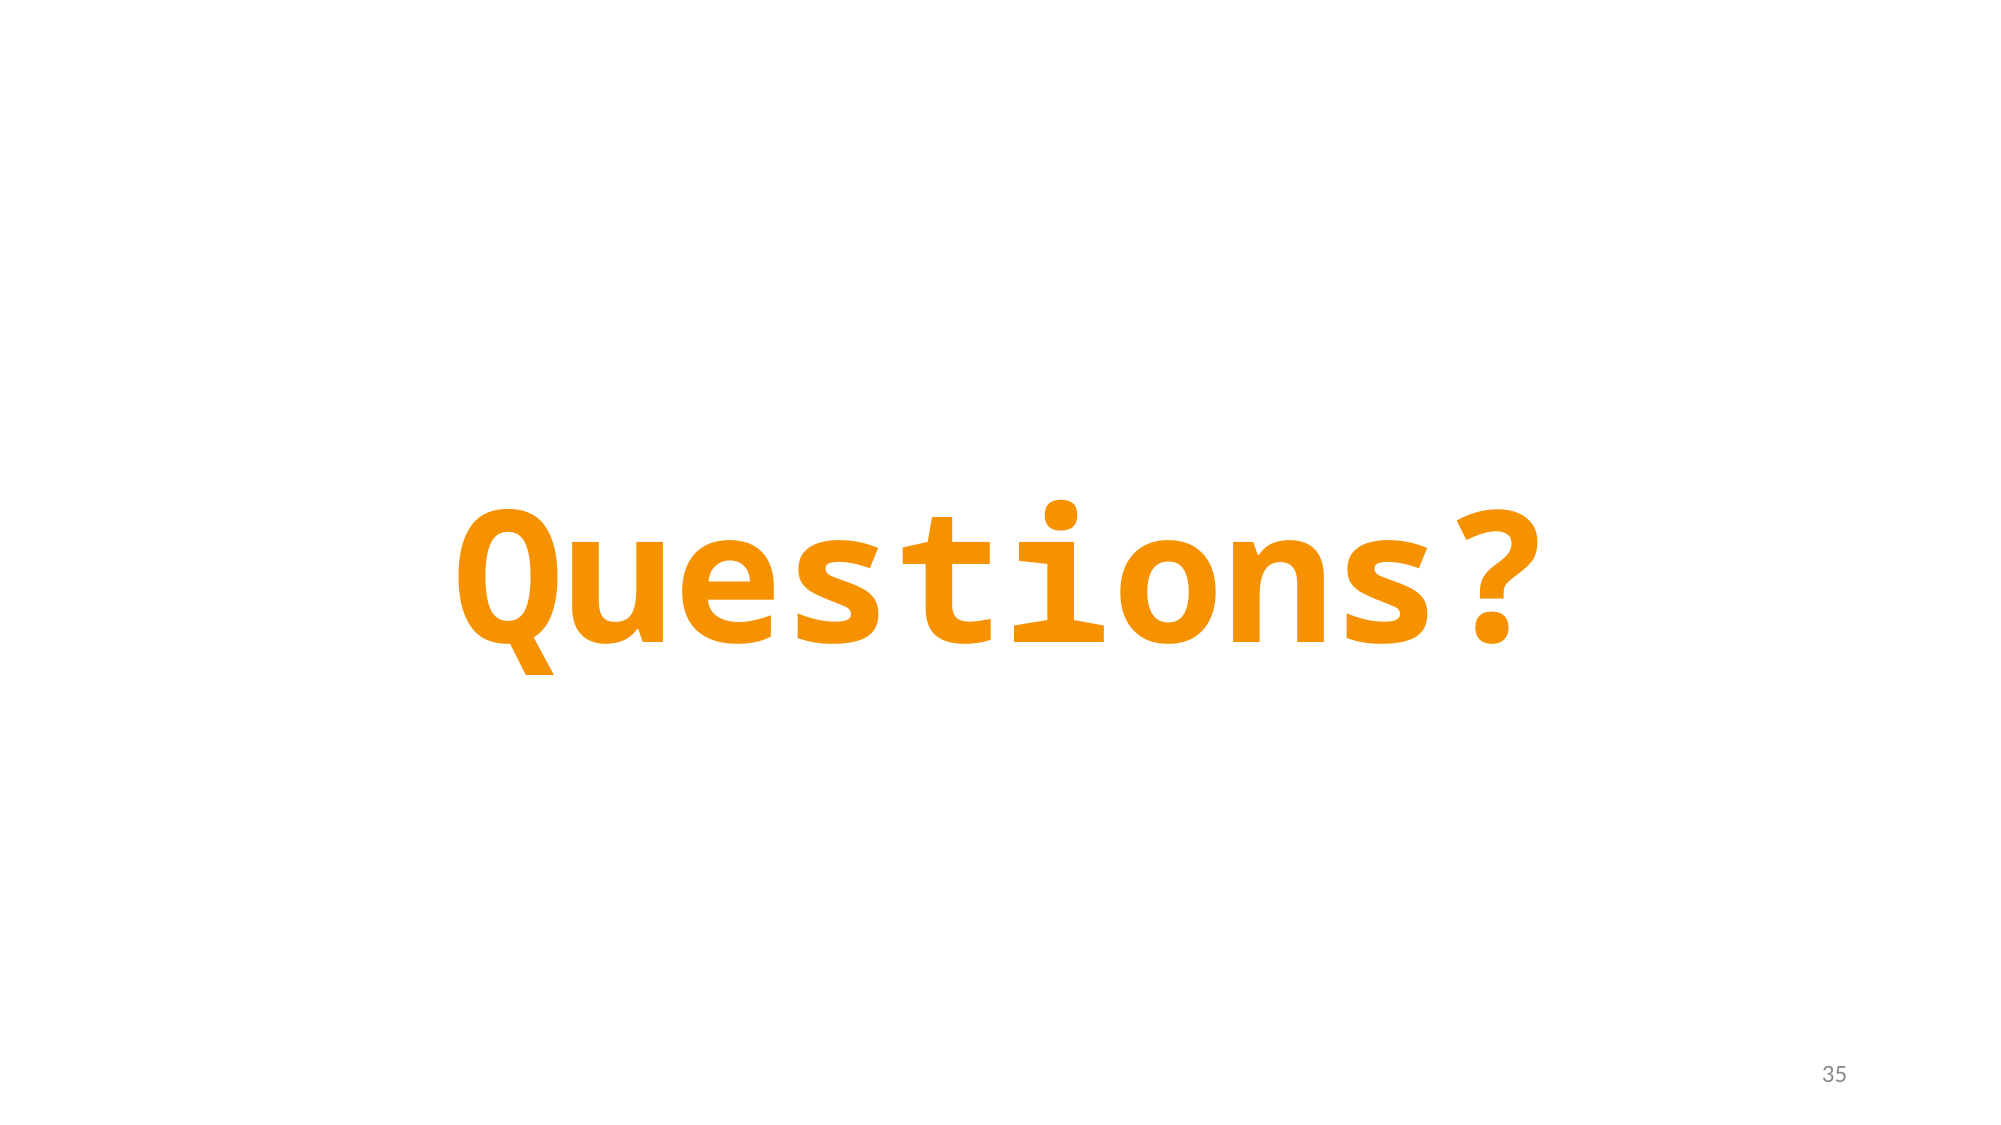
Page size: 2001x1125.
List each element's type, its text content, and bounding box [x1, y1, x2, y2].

text_box Questions? [66, 451, 1940, 687]
slide_number 35 [1412, 1042, 1863, 1103]
